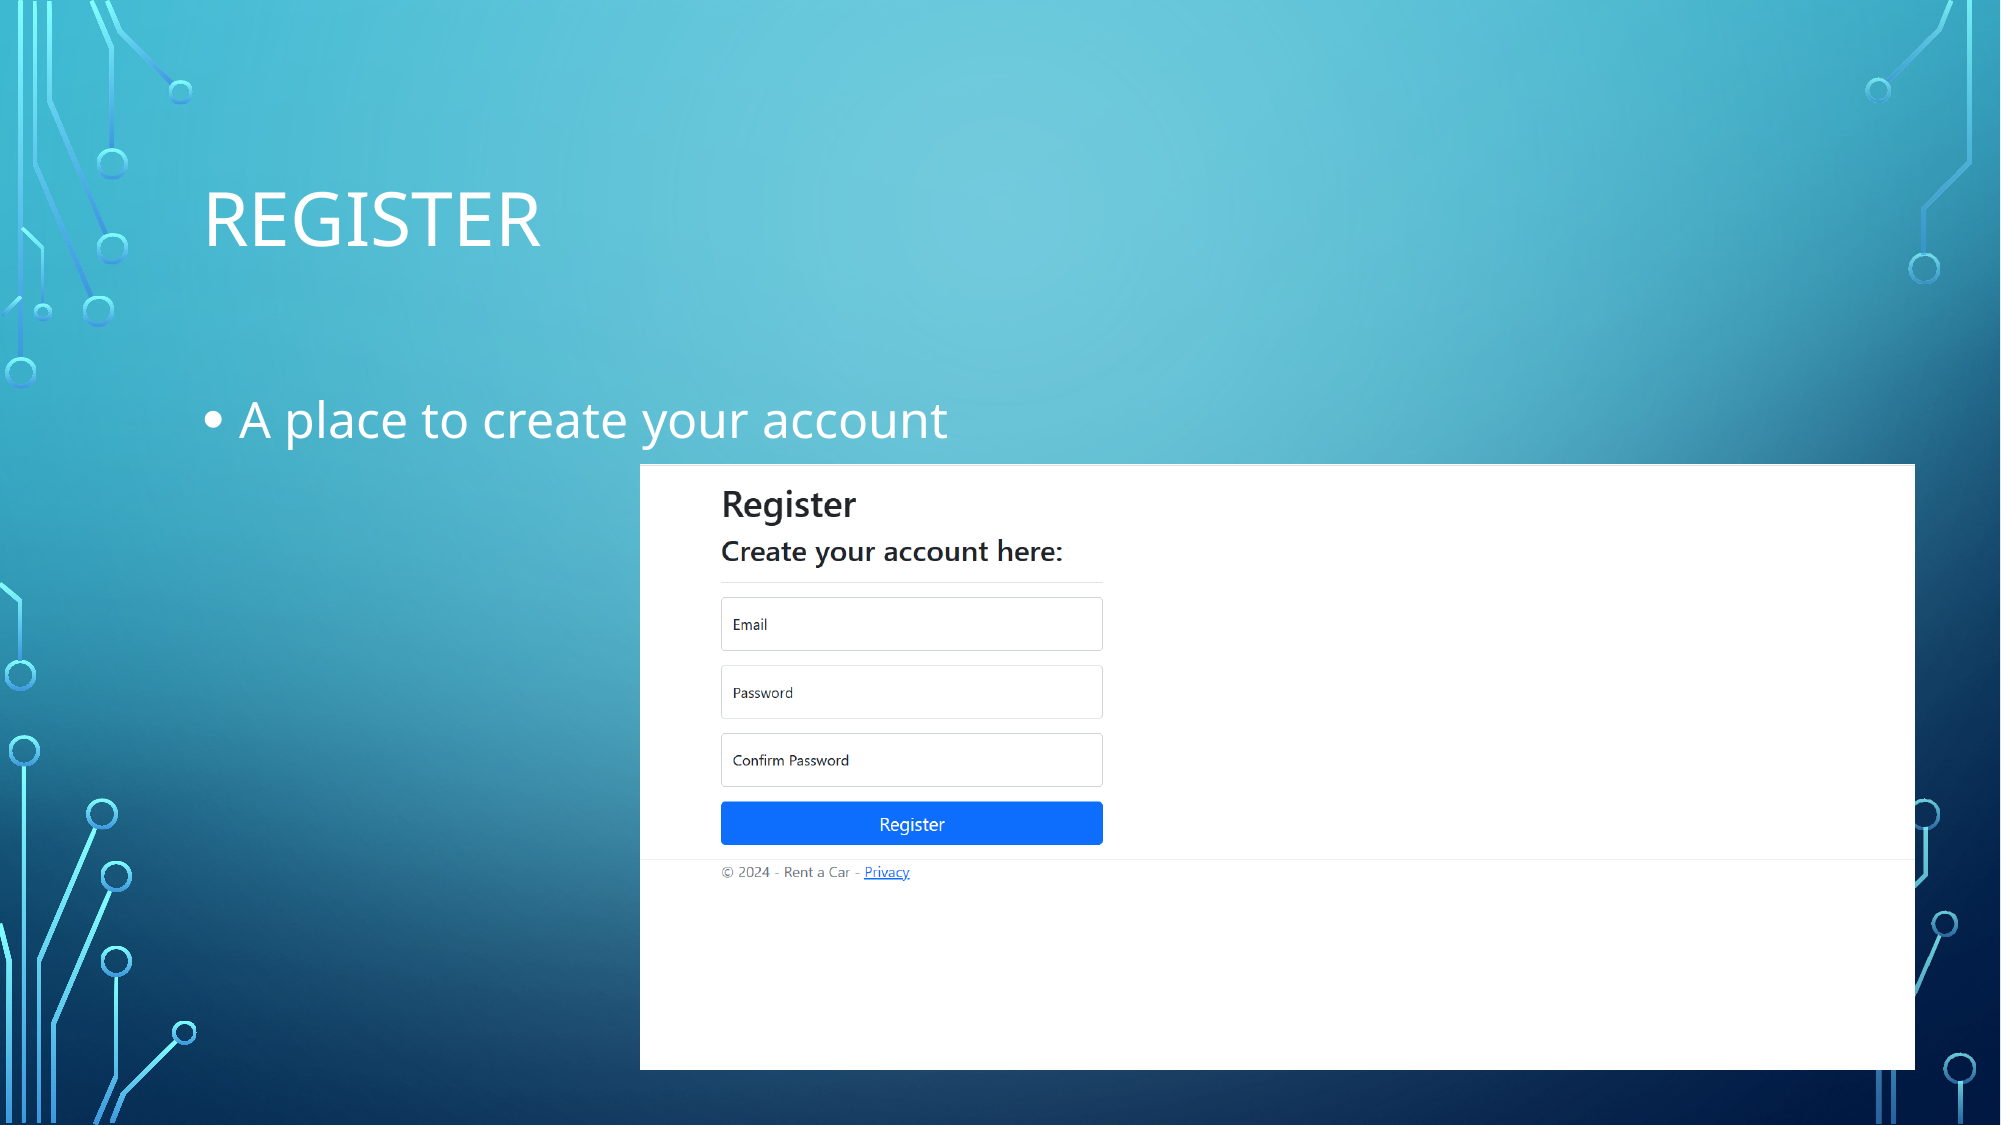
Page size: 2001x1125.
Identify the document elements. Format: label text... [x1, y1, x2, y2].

title register [187, 101, 1813, 344]
list A place to create your account [187, 369, 1813, 950]
picture [640, 464, 1915, 1070]
